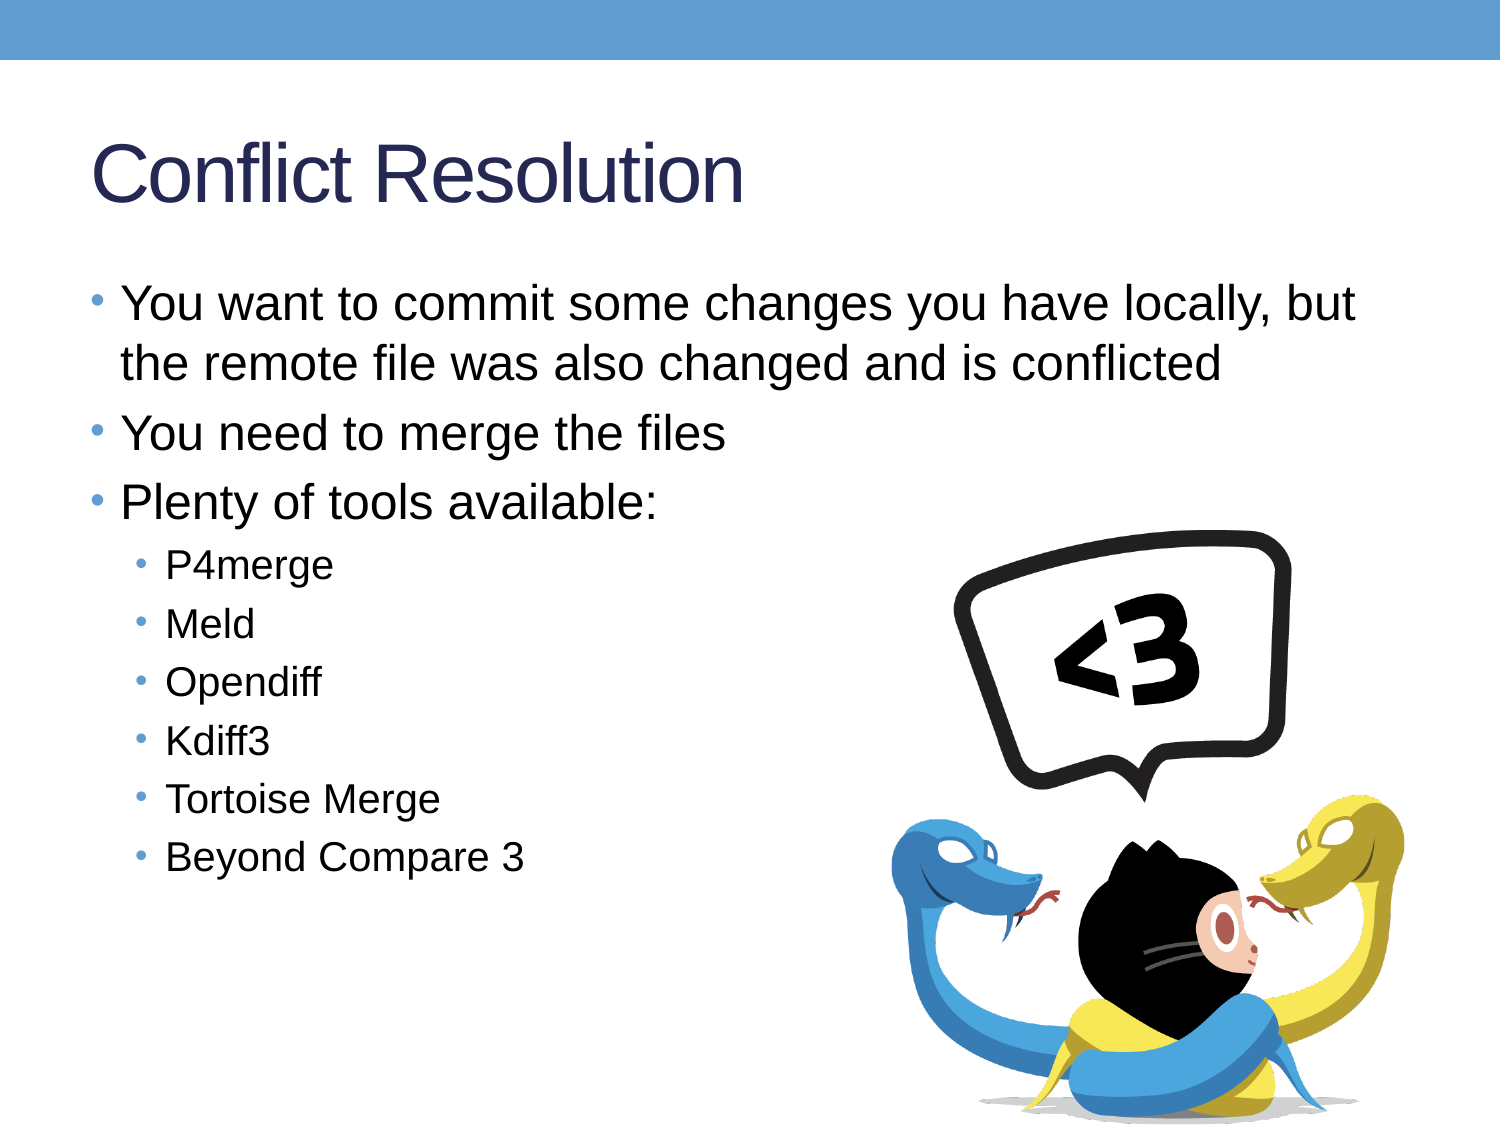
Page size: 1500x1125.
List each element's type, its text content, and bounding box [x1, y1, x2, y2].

list You want to commit some changes you have locally, but the remote file was also changed and is conflicted You need to merge the files Plenty of tools available: P4merge Meld Opendiff Kdiff3 Tortoise Merge Beyond Compare 3 [75, 262, 1425, 1063]
picture [849, 529, 1446, 1125]
title Conflict Resolution [75, 87, 1425, 250]
